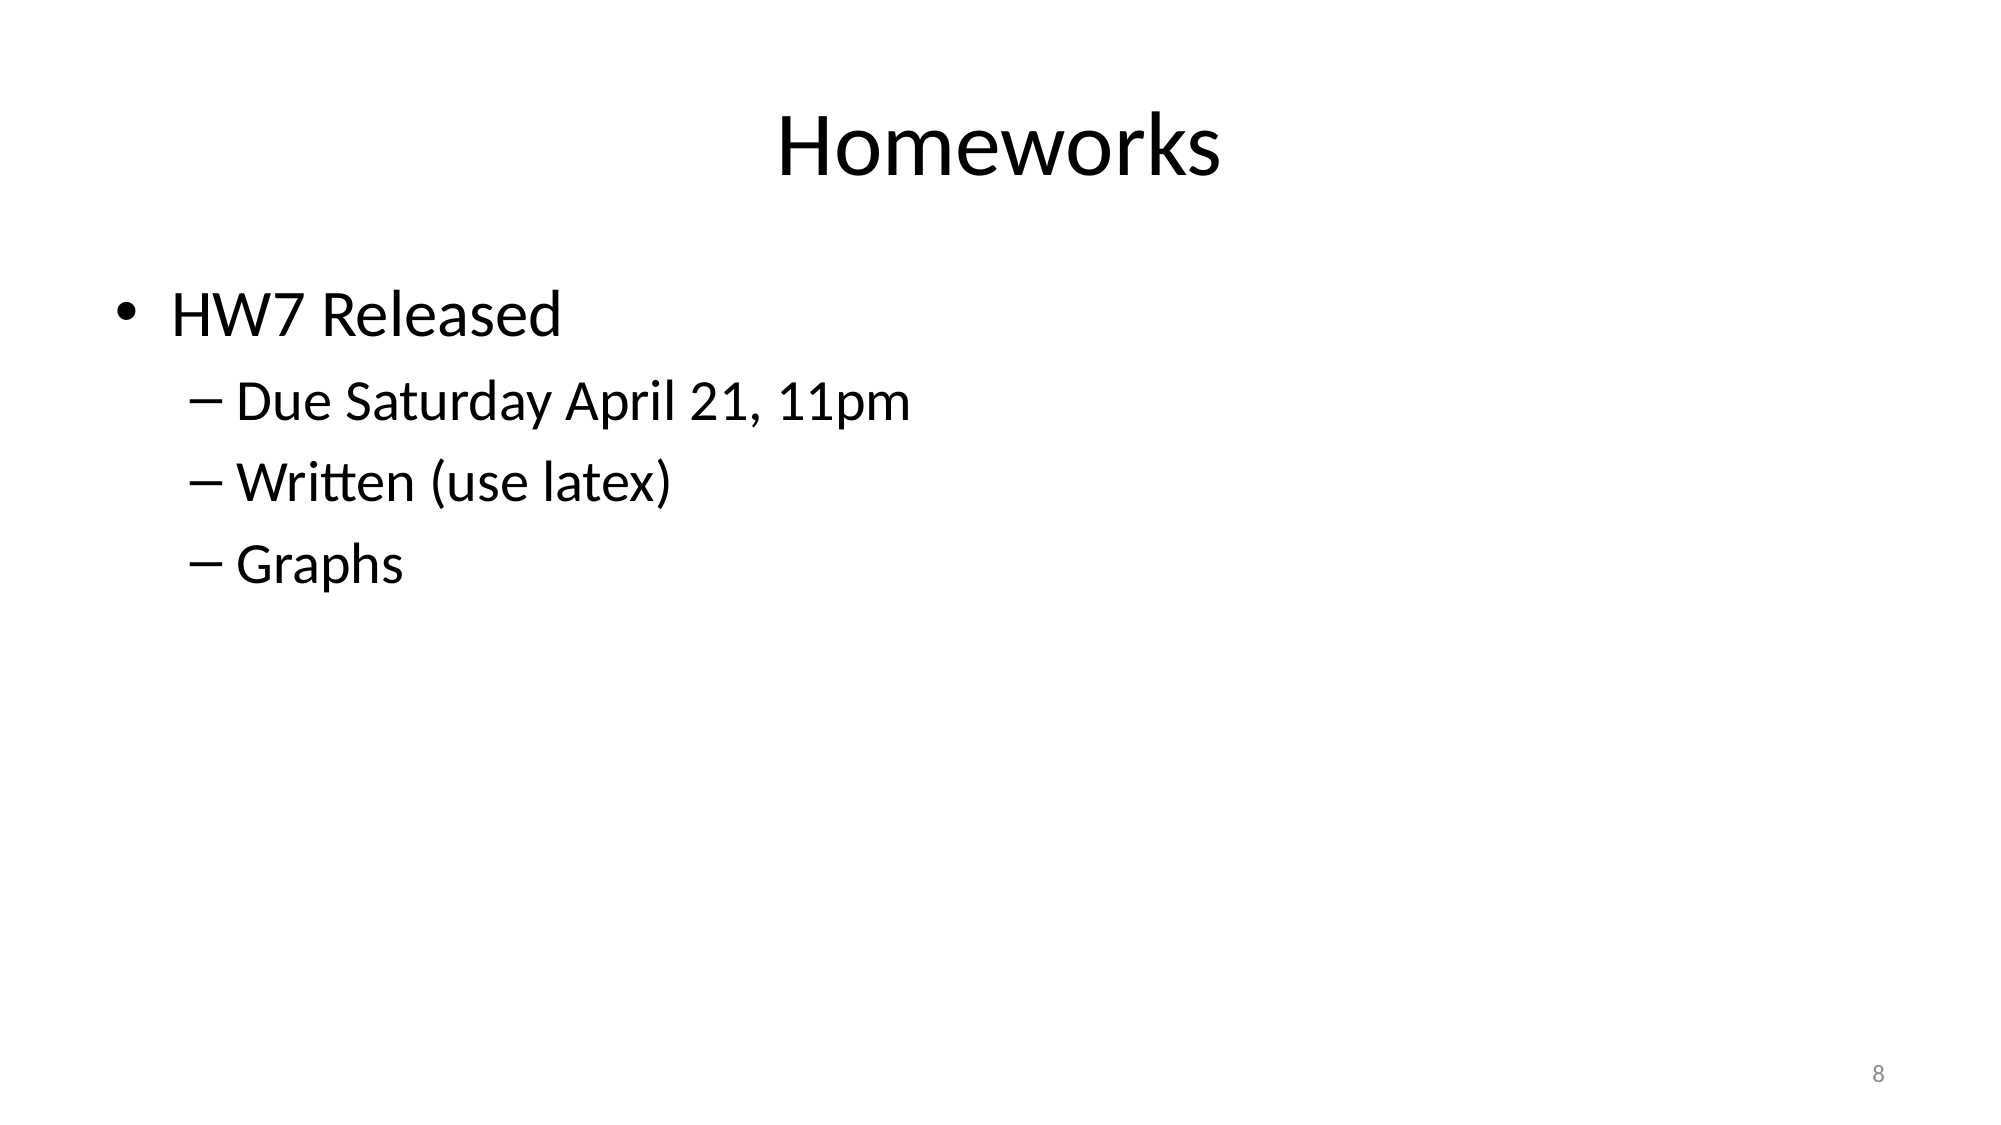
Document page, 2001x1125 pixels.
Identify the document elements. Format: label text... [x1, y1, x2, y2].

list HW7 Released Due Saturday April 21, 11pm Written (use latex) Graphs [99, 262, 1900, 1005]
title Homeworks [99, 45, 1900, 233]
slide_number 8 [1433, 1042, 1900, 1103]
